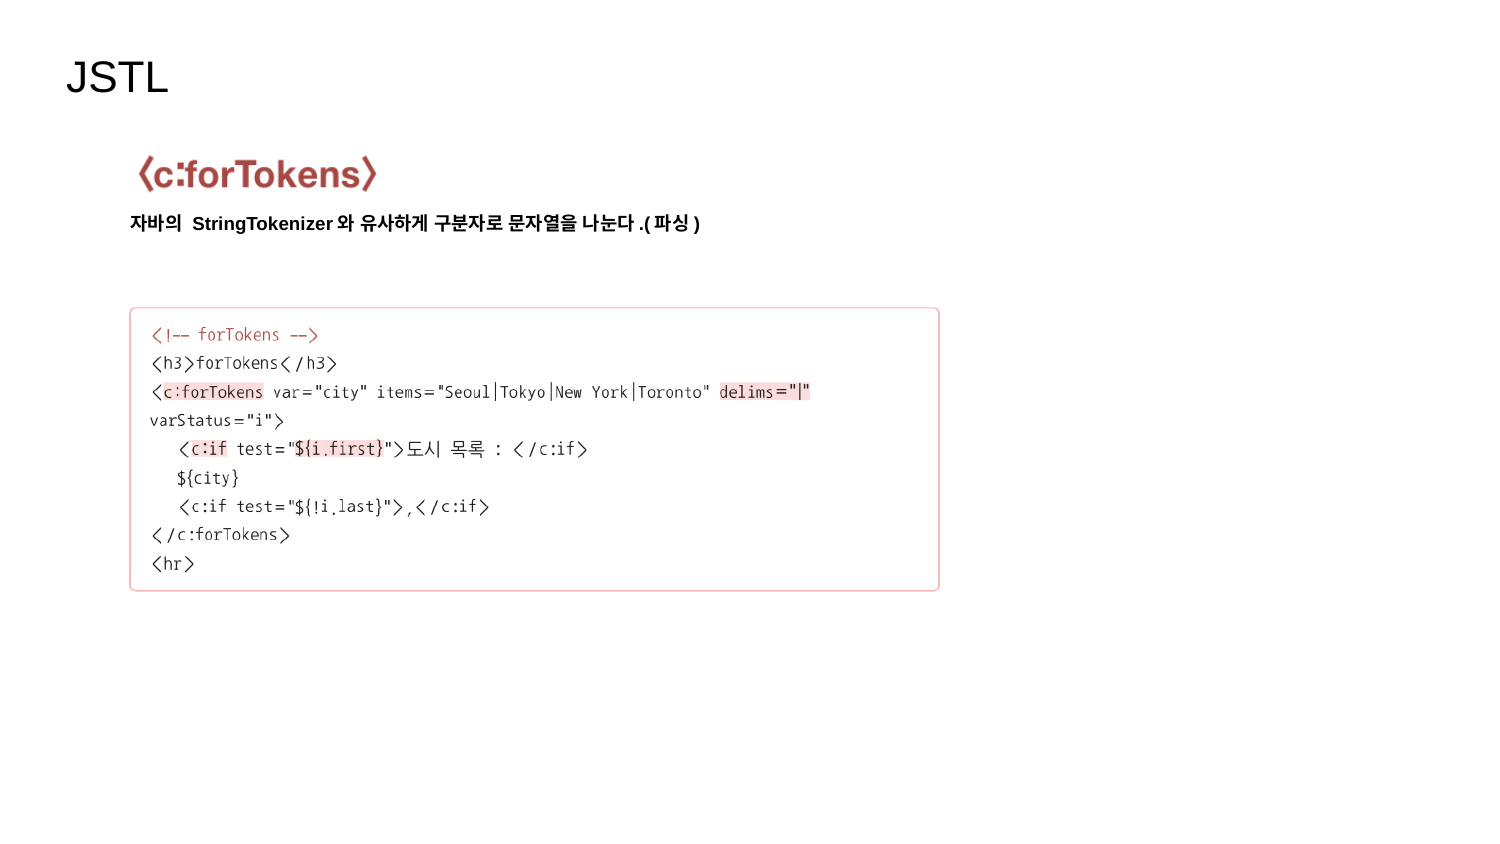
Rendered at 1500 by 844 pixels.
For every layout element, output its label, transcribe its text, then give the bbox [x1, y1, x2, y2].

picture [112, 290, 952, 606]
picture [132, 145, 379, 201]
text_box JSTL [51, 33, 1449, 128]
text_box 자바의 StringTokenizer와 유사하게 구분자로 문자열을 나눈다.(파싱) [115, 200, 876, 246]
